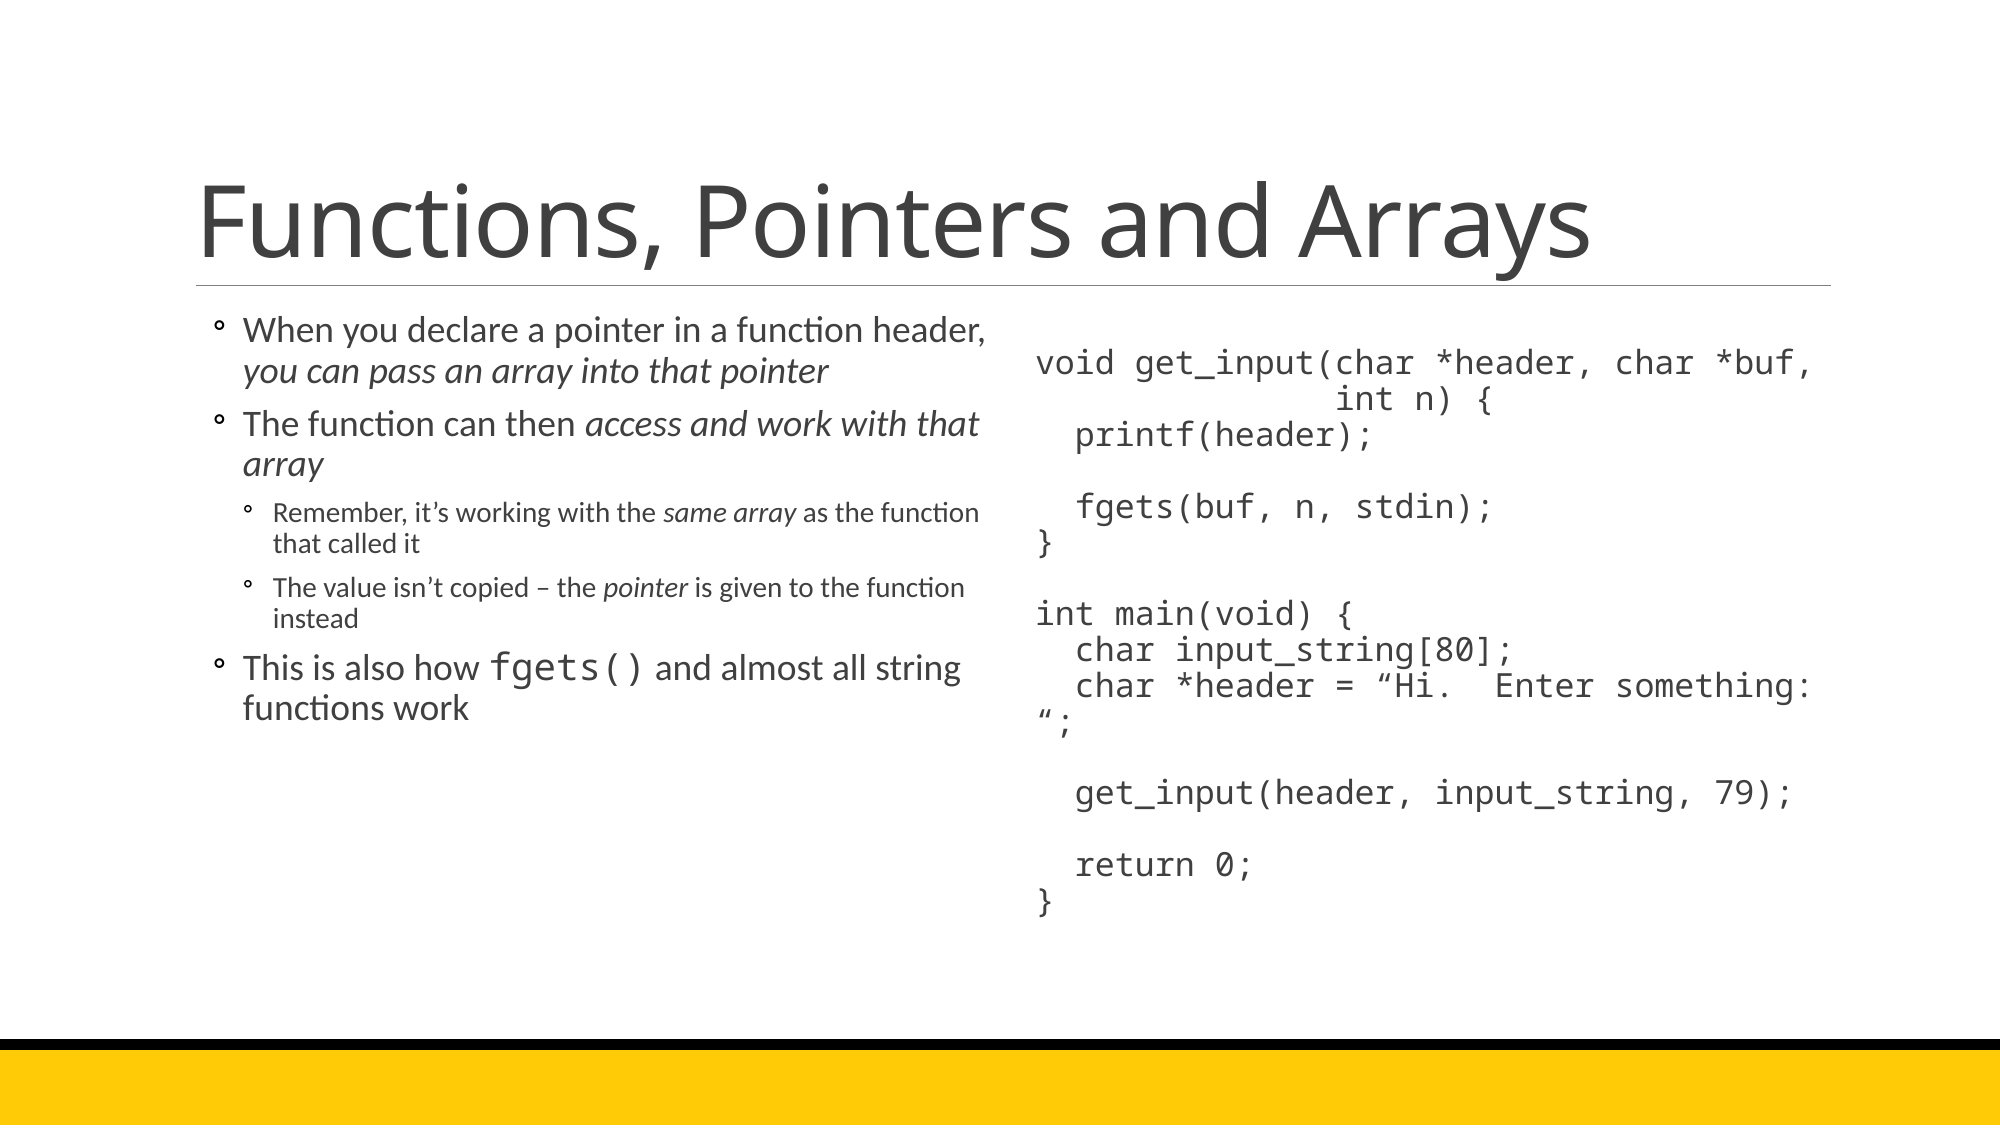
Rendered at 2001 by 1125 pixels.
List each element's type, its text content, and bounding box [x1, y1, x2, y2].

title Functions, Pointers and Arrays [180, 47, 1830, 285]
list When you declare a pointer in a function header, you can pass an array into that pointer The function can then access and work with that array Remember, it’s working with the same array as the function that called it The value isn’t copied – the pointer is given to the function instead This is also how fgets() and almost all string functions work [180, 302, 990, 963]
list void get_input(char *header, char *buf, int n) { printf(header); fgets(buf, n, stdin); } int main(void) { char input_string[80]; char *header = “Hi. Enter something: “; get_input(header, input_string, 79); return 0; } [1020, 302, 1830, 963]
